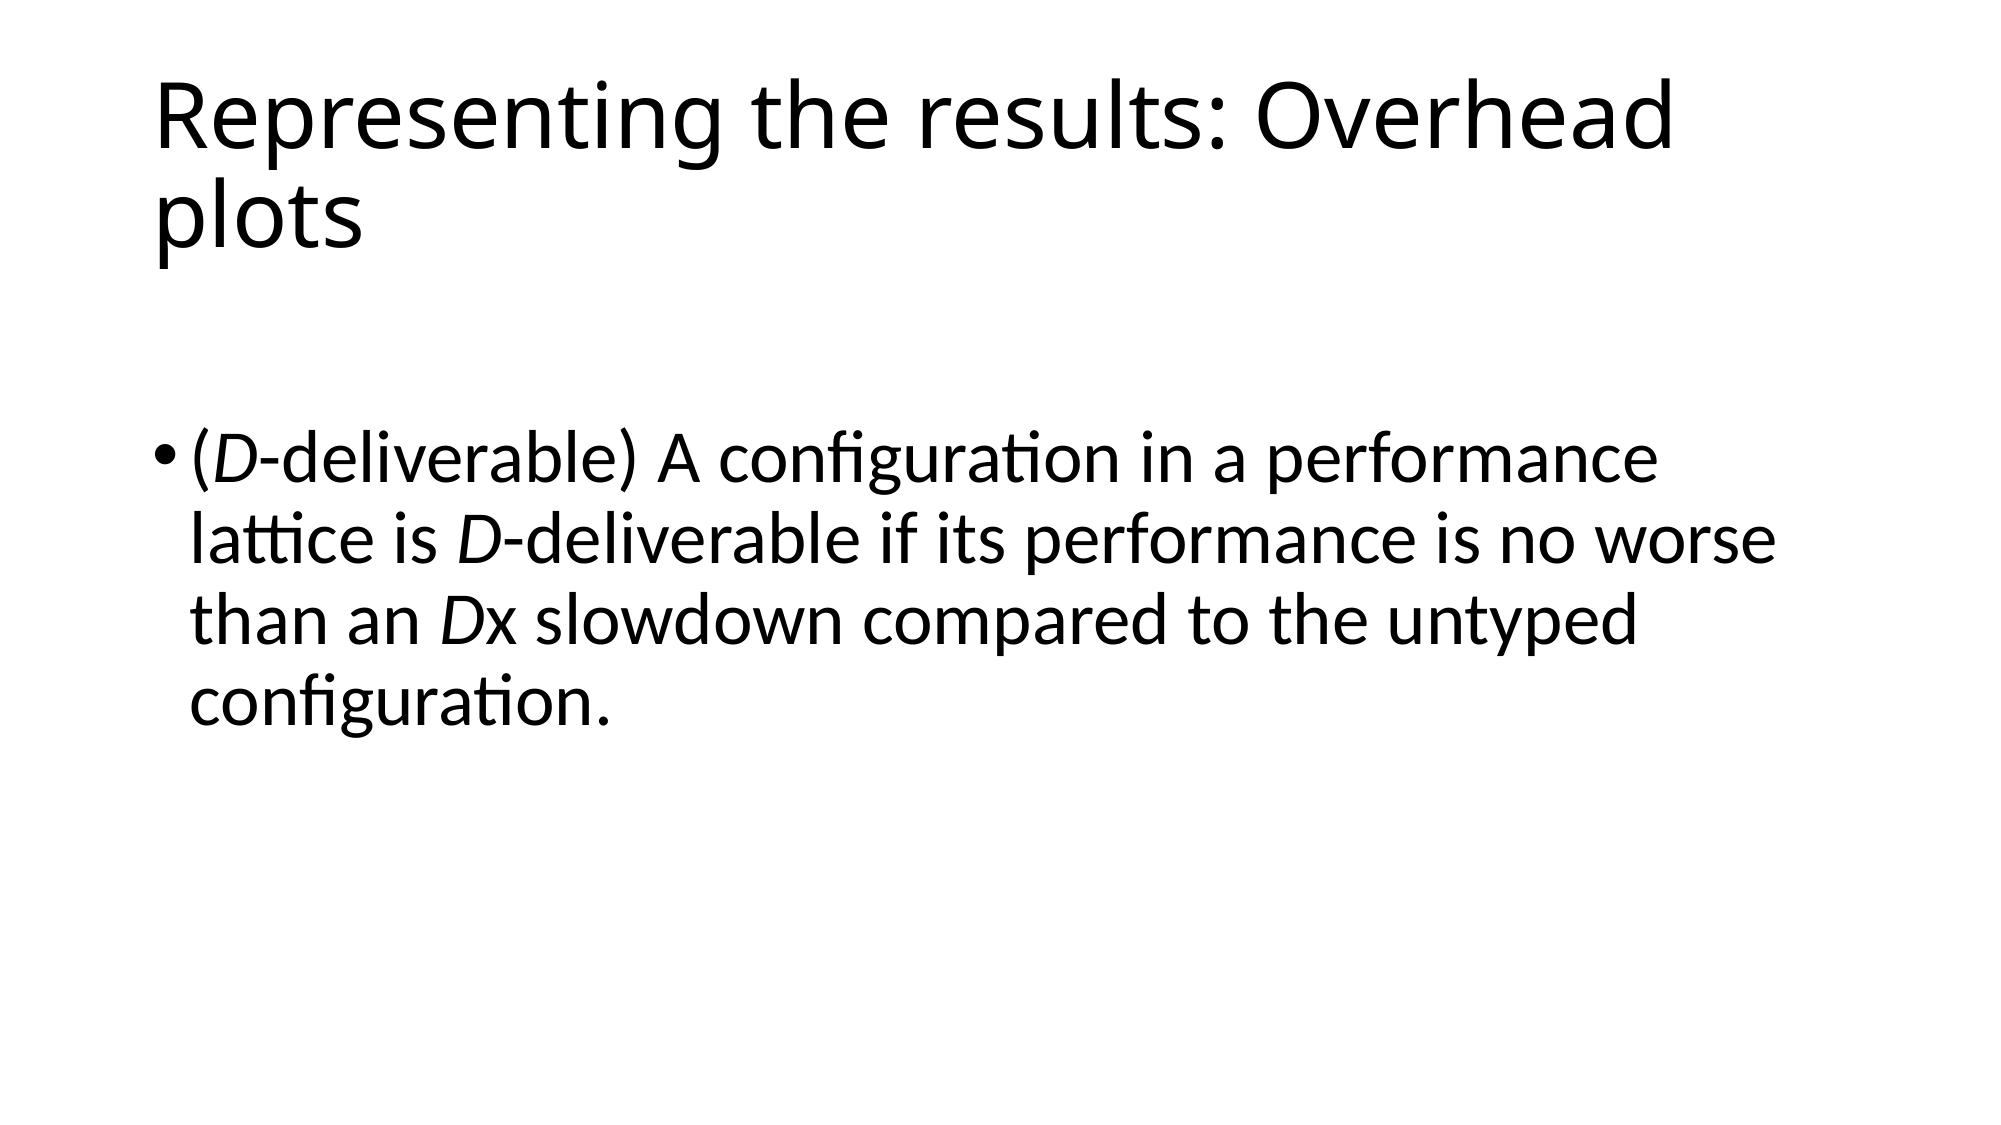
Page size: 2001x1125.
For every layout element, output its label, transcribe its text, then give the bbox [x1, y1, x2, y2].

list (D-deliverable) A configuration in a performance lattice is D-deliverable if its performance is no worse than an Dx slowdown compared to the untyped configuration. [137, 299, 1863, 1014]
title Representing the results: Overhead plots [137, 59, 1863, 278]
